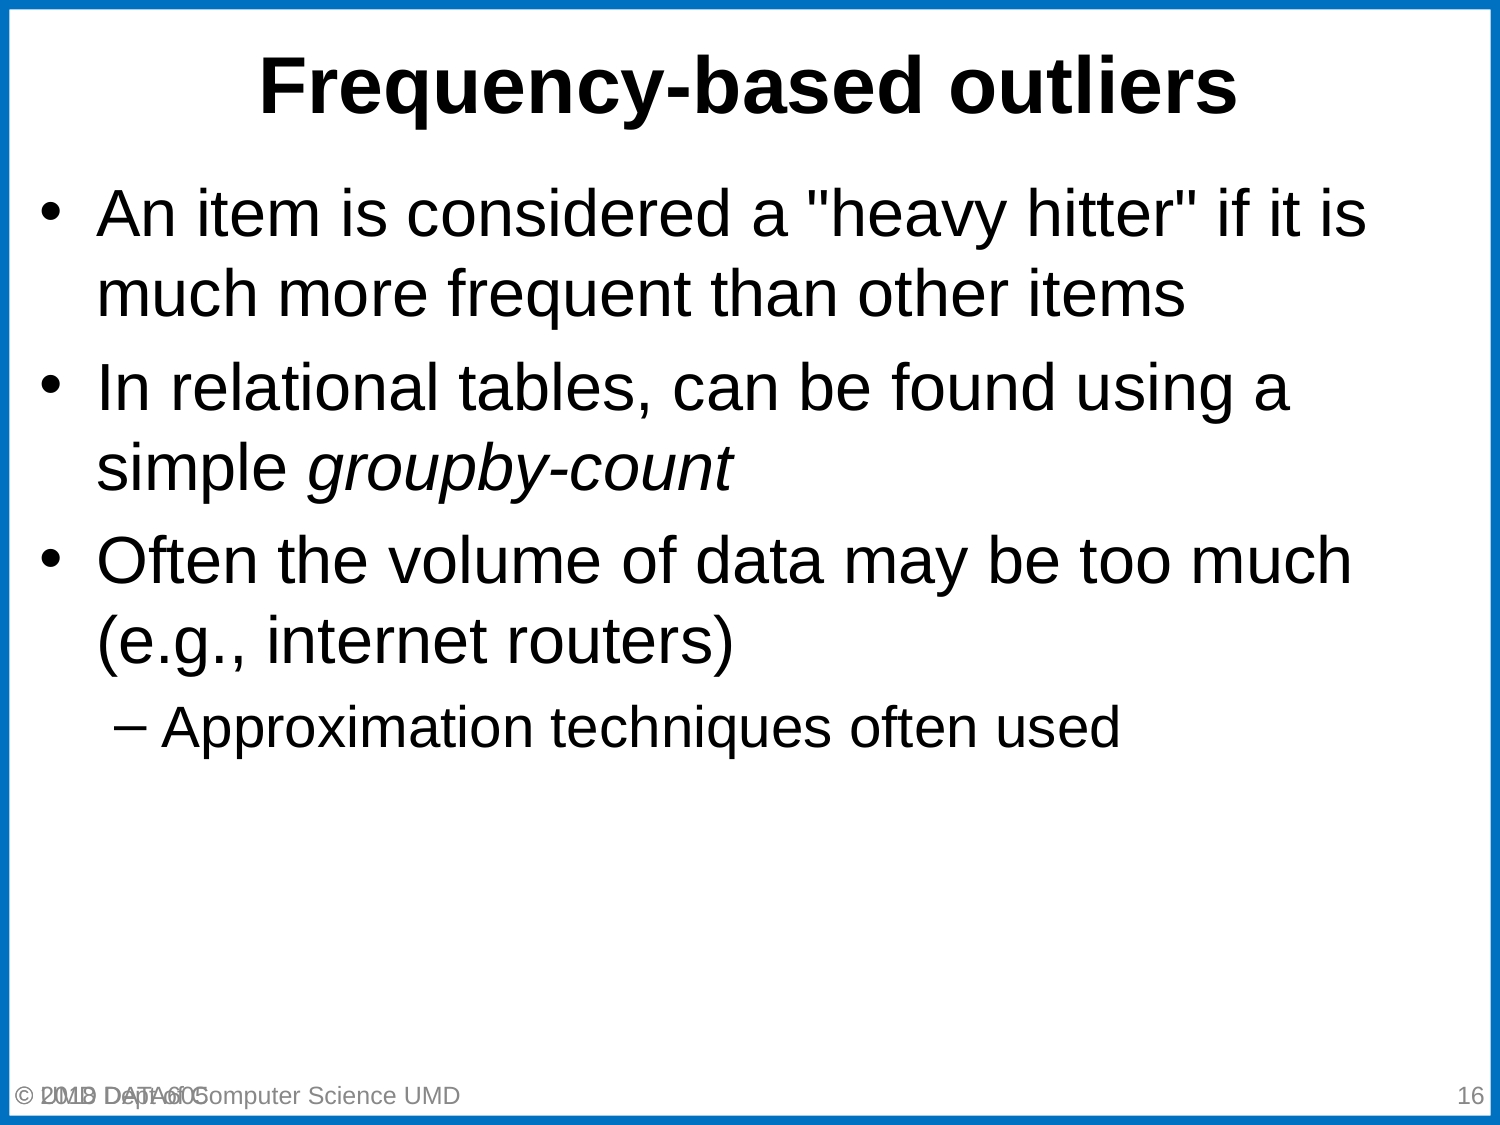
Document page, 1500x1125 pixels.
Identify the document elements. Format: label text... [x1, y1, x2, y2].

list An item is considered a "heavy hitter" if it is much more frequent than other items In relational tables, can be found using a simple groupby-count Often the volume of data may be too much (e.g., internet routers) Approximation techniques often used [24, 162, 1475, 1025]
title Frequency-based outliers [24, 24, 1475, 138]
slide_number ‹#› [1149, 1065, 1500, 1125]
footer © 2018 Dept of Computer Science UMD [0, 1065, 550, 1125]
